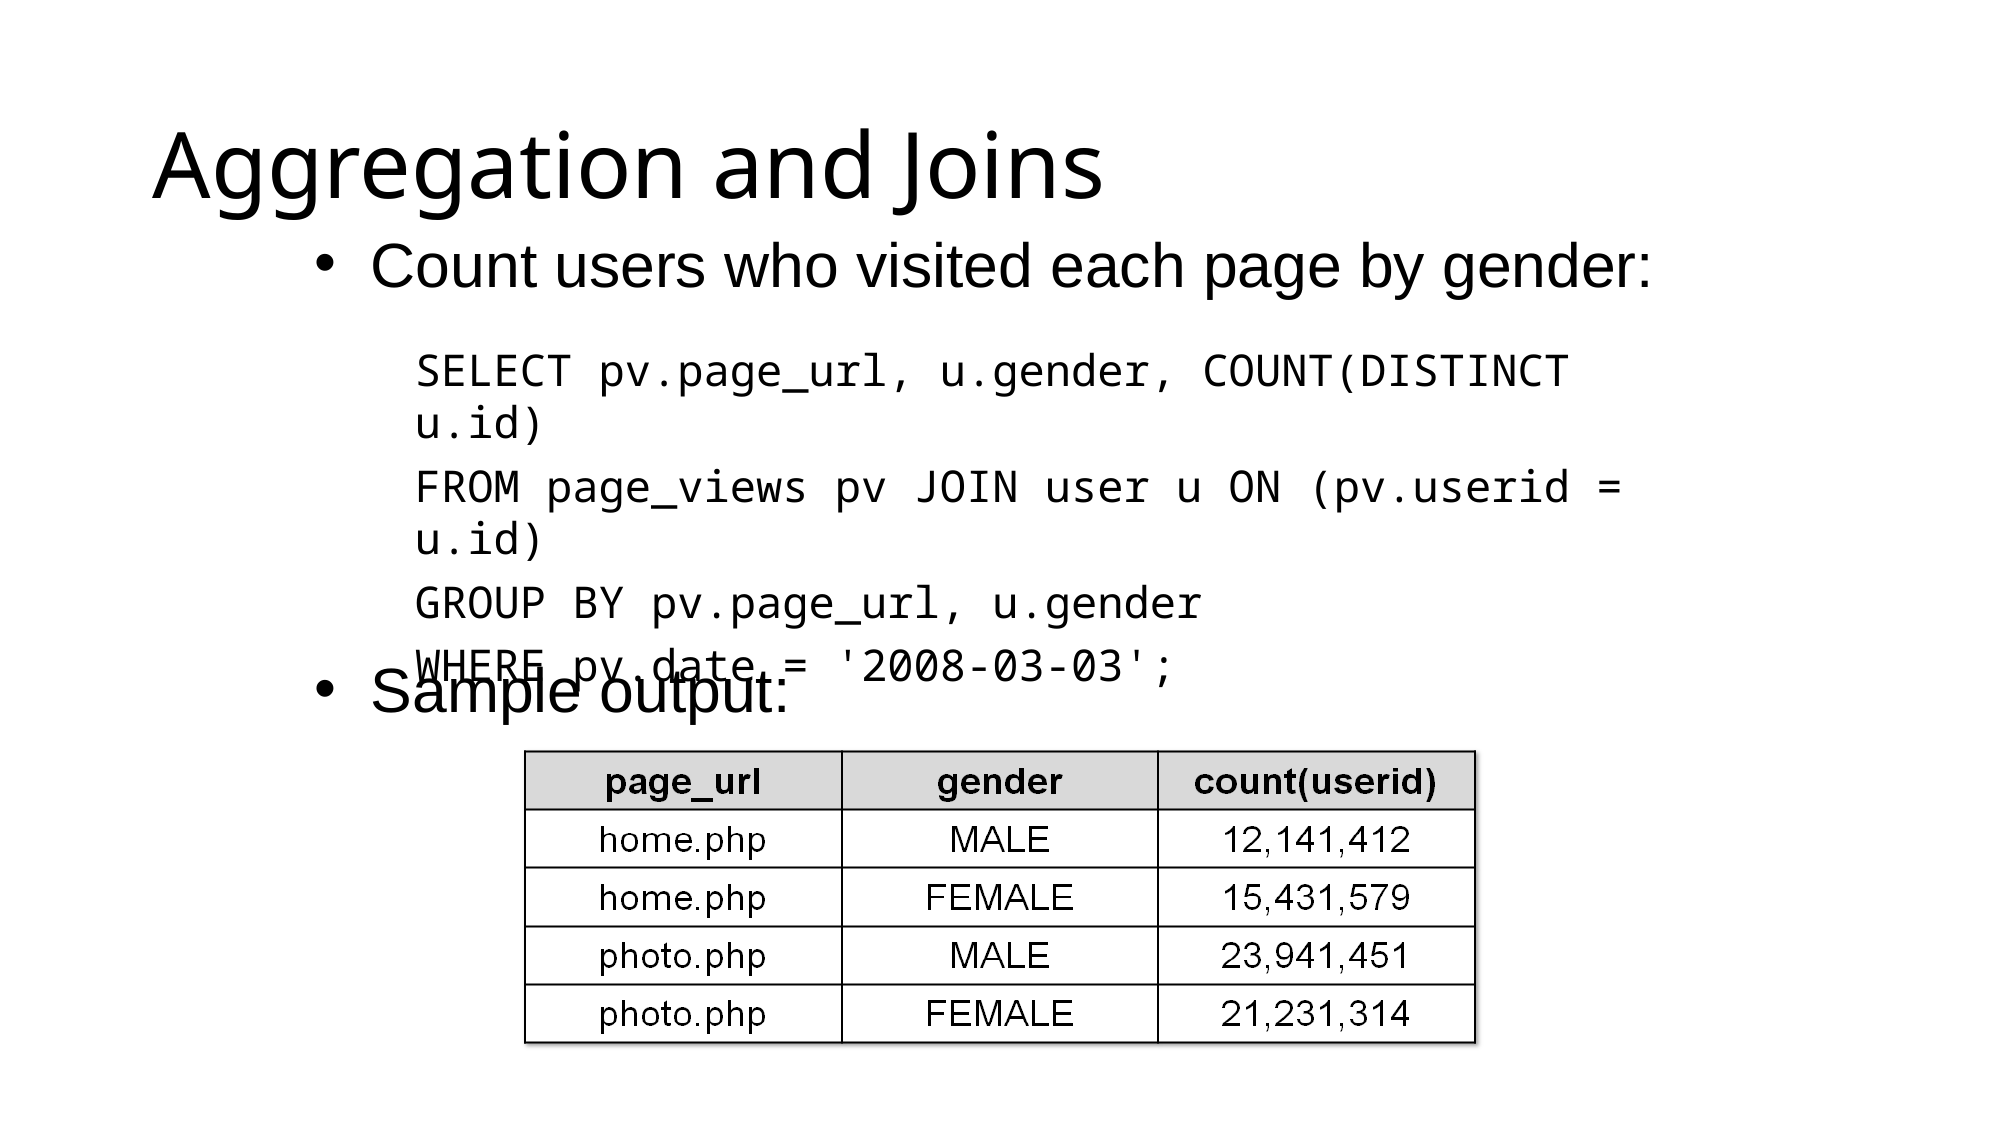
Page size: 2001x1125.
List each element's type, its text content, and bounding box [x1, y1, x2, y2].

text_box Count users who visited each page by gender: Sample output: [300, 216, 1675, 336]
title Aggregation and Joins [137, 59, 1863, 278]
text_box SELECT pv.page_url, u.gender, COUNT(DISTINCT u.id) FROM page_views pv JOIN user u ON (pv.userid = u.id) GROUP BY pv.page_url, u.gender WHERE pv.date = '2008-03-03'; [399, 335, 1725, 649]
picture [512, 740, 1487, 1054]
